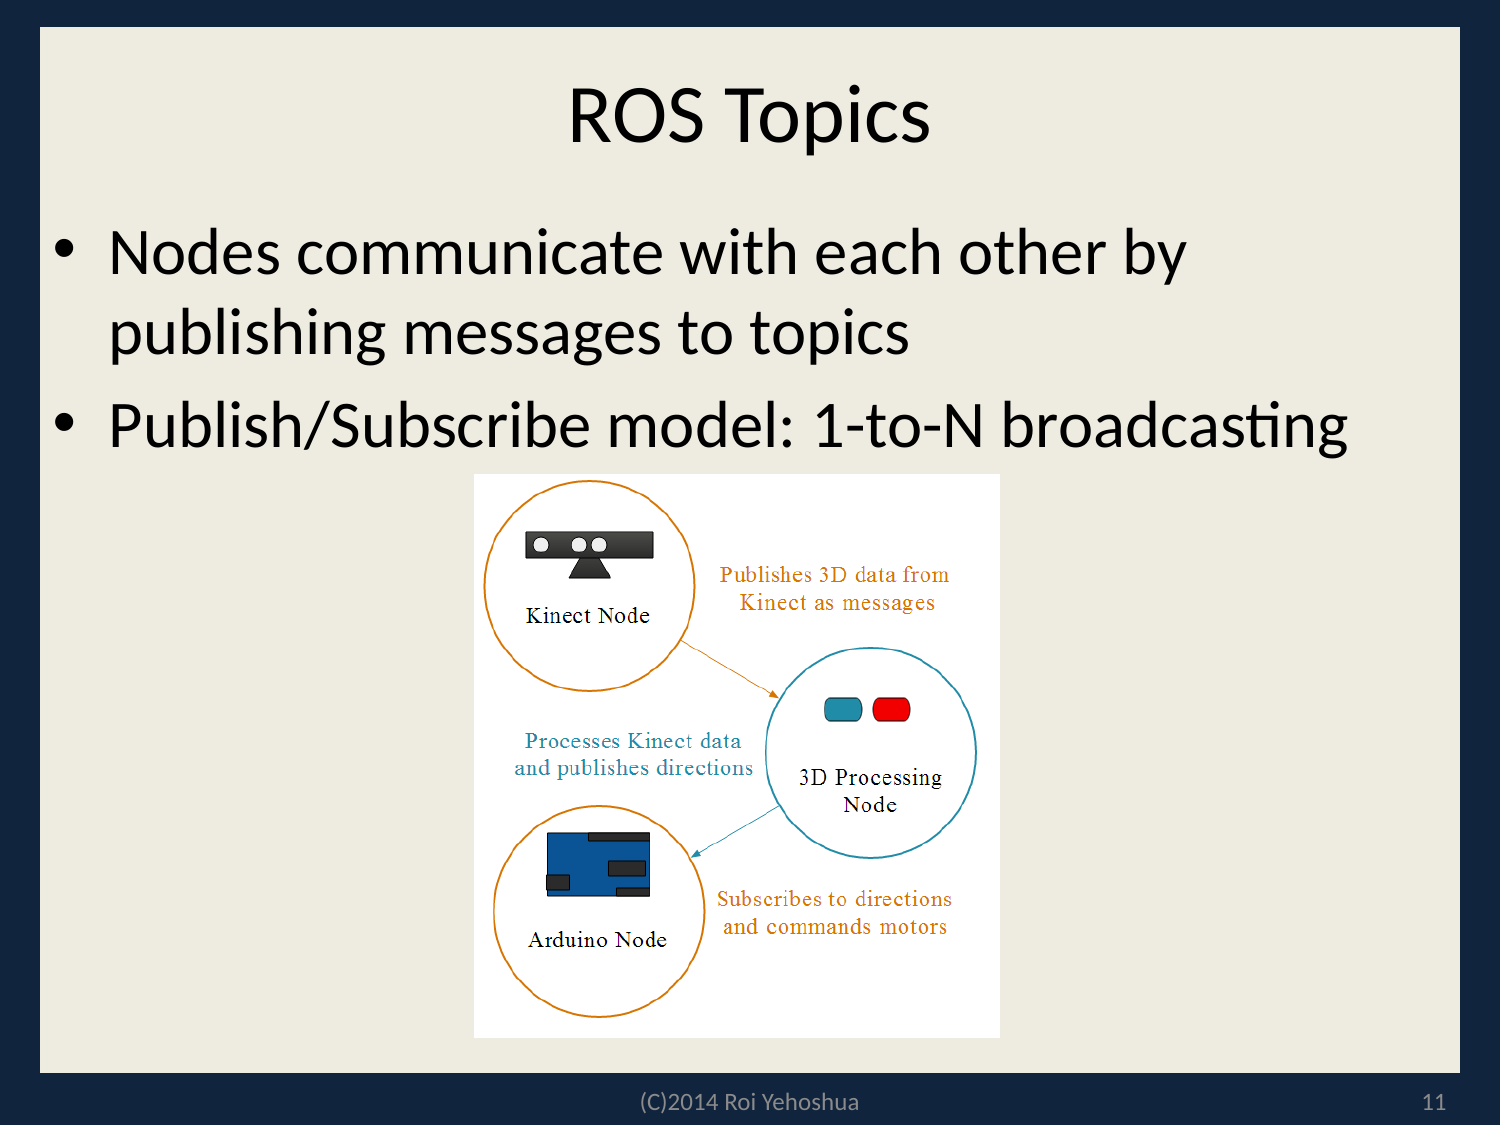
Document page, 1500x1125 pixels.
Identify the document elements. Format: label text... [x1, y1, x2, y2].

list Nodes communicate with each other by publishing messages to topics Publish/Subscribe model: 1-to-N broadcasting [37, 200, 1463, 1080]
title ROS Topics [37, 31, 1463, 188]
picture [474, 474, 1000, 1038]
footer (C)2014 Roi Yehoshua [512, 1074, 988, 1125]
slide_number 11 [1111, 1074, 1462, 1125]
